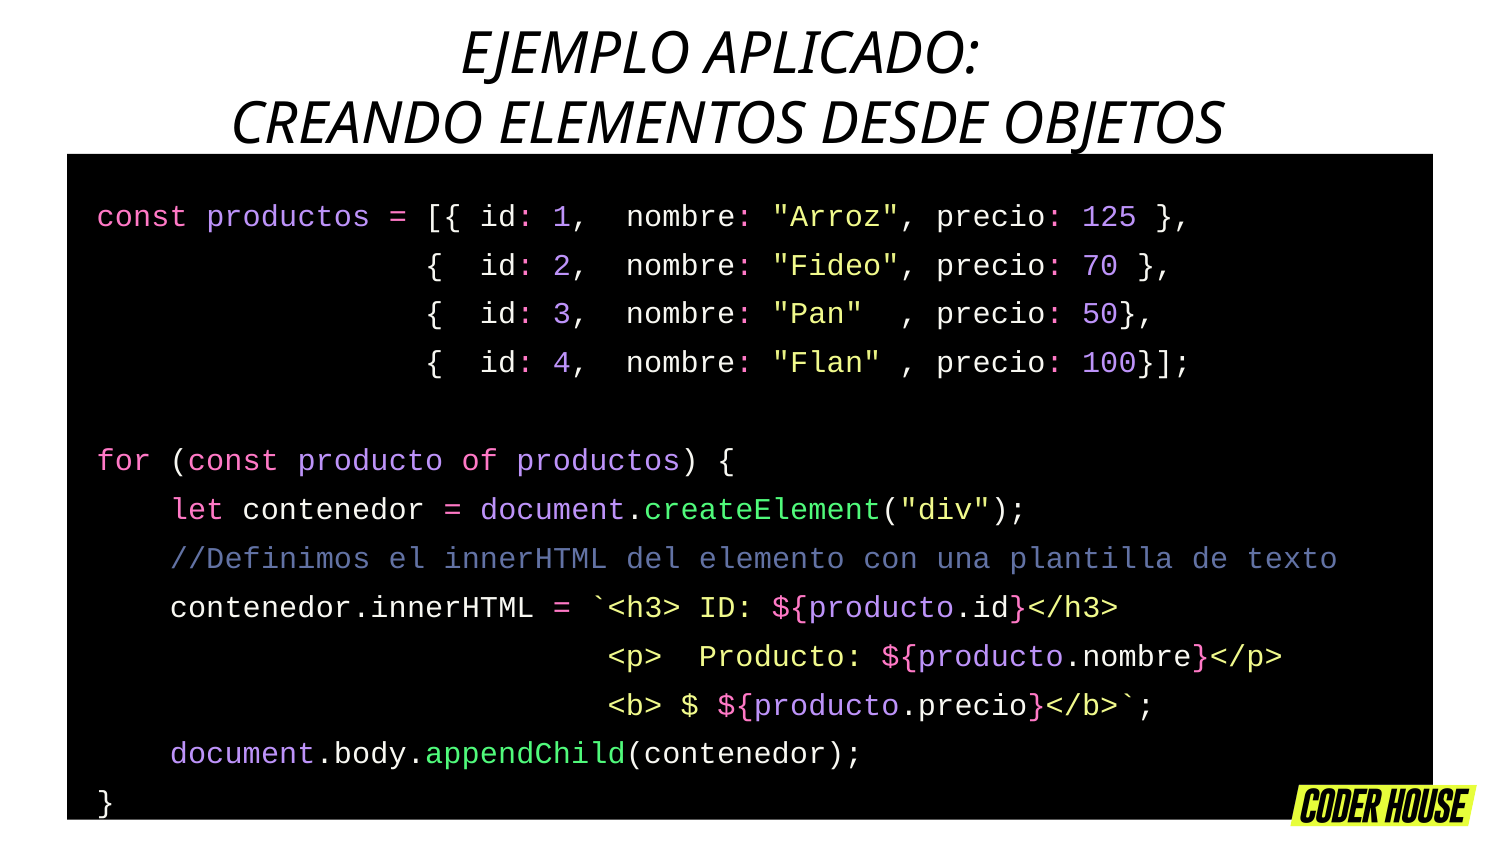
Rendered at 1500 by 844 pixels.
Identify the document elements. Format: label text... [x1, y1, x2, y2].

picture [1286, 778, 1482, 833]
text_box EJEMPLO APLICADO: CREANDO ELEMENTOS DESDE OBJETOS [95, 0, 1362, 163]
text_box const productos = [{ id: 1, nombre: "Arroz", precio: 125 }, { id: 2, nombre: "Fideo", precio: 70 }, { id: 3, nombre: "Pan" , precio: 50}, { id: 4, nombre: "Flan" , precio: 100}]; for (const producto of productos) { let contenedor = document.createElement("div"); //Definimos el innerHTML del elemento con una plantilla de texto contenedor.innerHTML = `<h3> ID: ${producto.id}</h3> <p> Producto: ${producto.nombre}</p> <b> $ ${producto.precio}</b>`; document.body.appendChild(contenedor); } [67, 153, 1433, 820]
